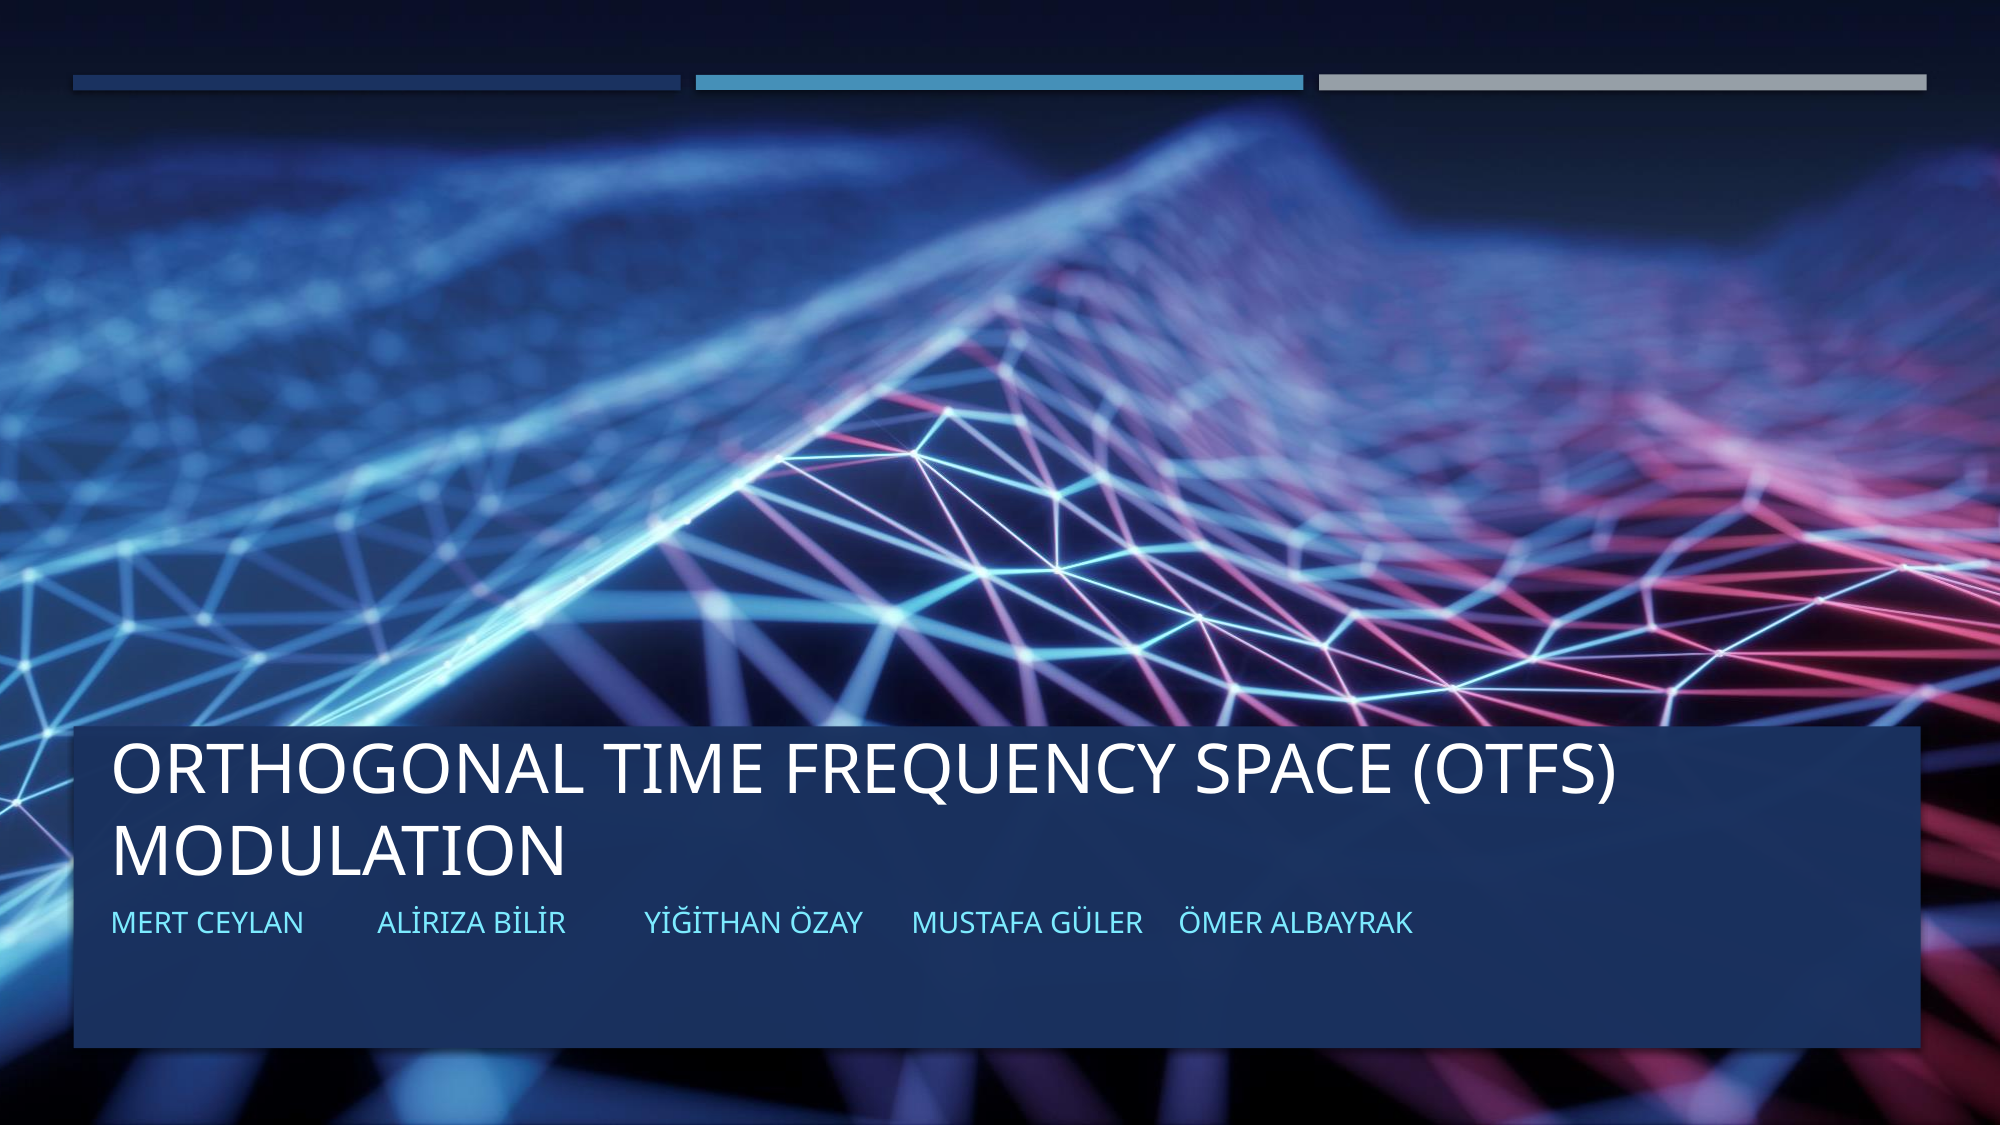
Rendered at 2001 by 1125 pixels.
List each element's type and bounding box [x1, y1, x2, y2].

text_box [72, 73, 1928, 92]
picture [0, 0, 2000, 1125]
